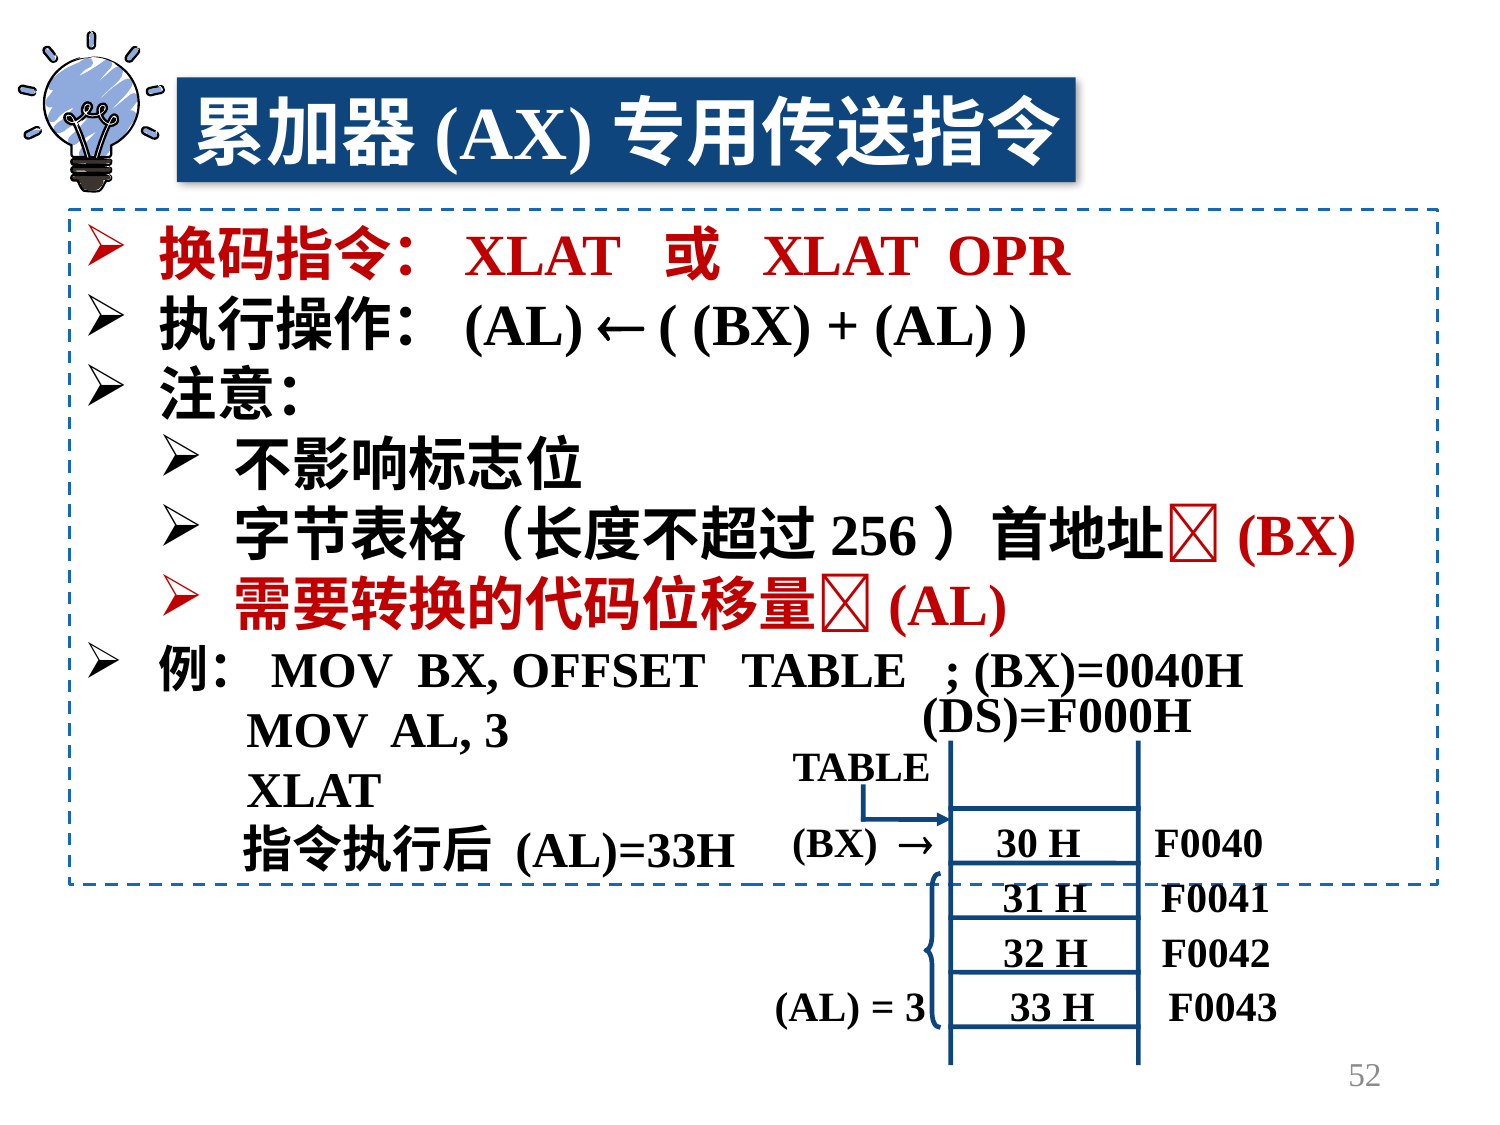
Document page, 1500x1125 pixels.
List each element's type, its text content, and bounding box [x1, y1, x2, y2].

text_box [725, 633, 1325, 1125]
slide_number 52 [1325, 1042, 1397, 1103]
text_box 换码指令：XLAT 或 XLAT OPR 执行操作：(AL)  ( (BX) + (AL) ) 注意： 不影响标志位 字节表格（长度不超过256）首地址(BX) 需要转换的代码位移量(AL) 例：MOV BX, OFFSET TABLE ; (BX)=0040H MOV AL, 3 XLAT 指令执行后 (AL)=33H [69, 209, 1438, 885]
text_box 累加器(AX)专用传送指令 [176, 77, 1076, 183]
